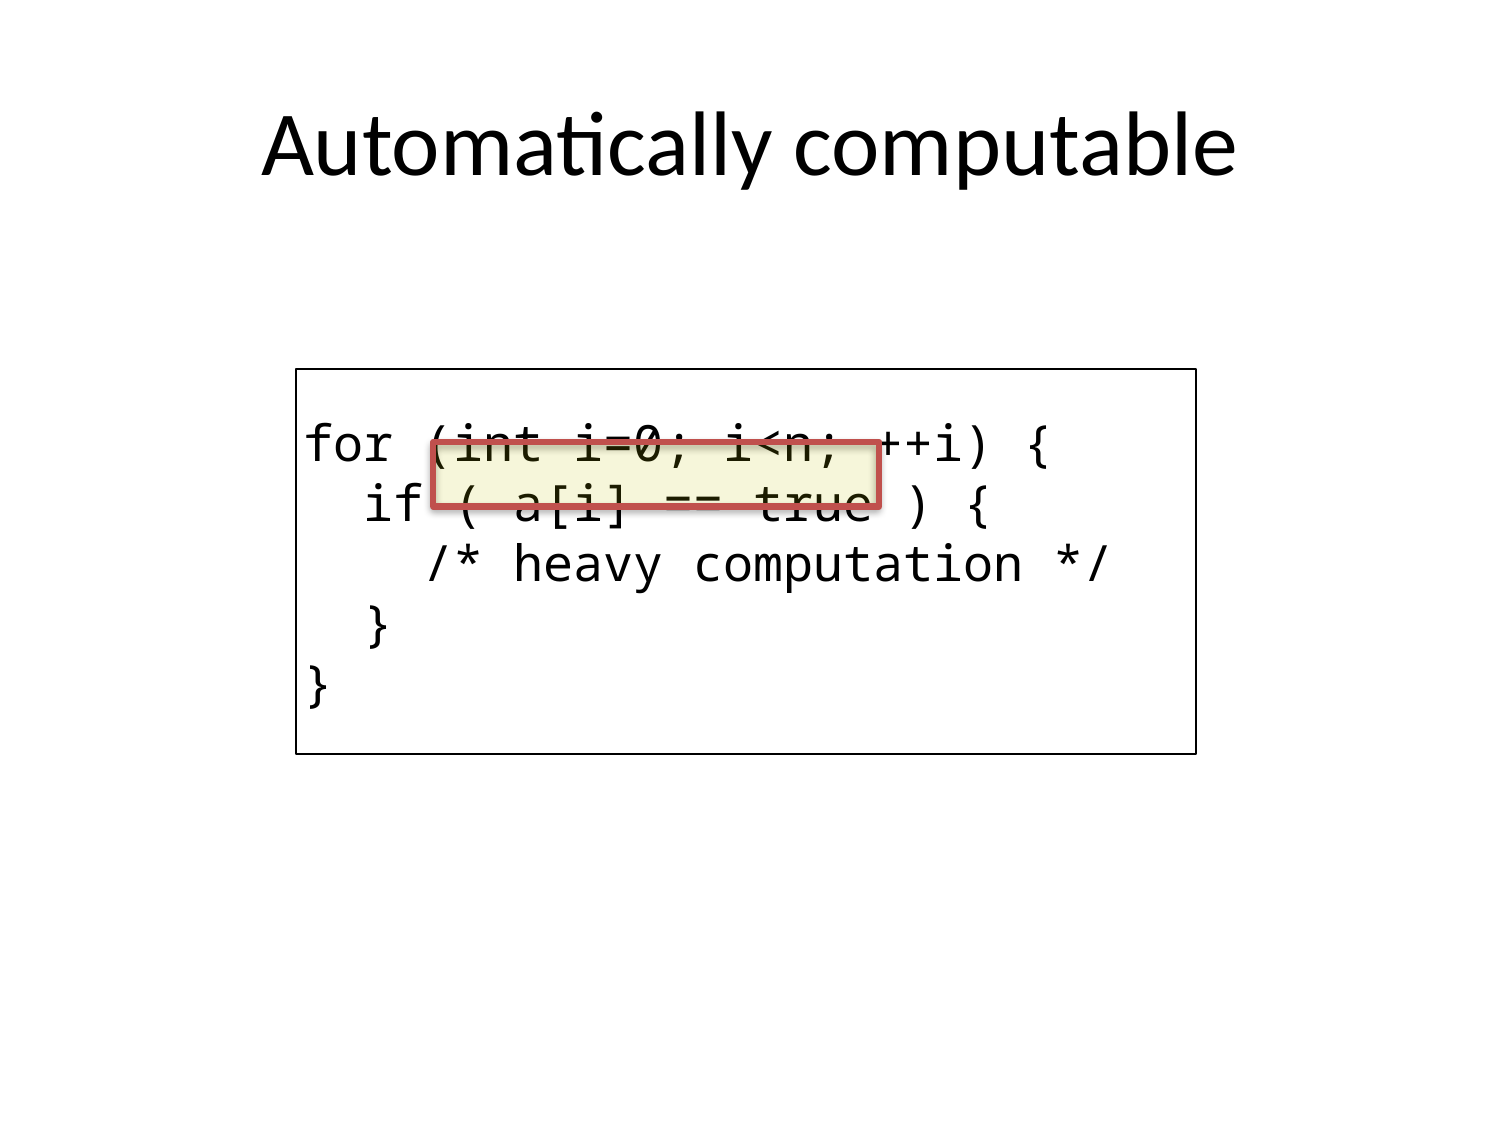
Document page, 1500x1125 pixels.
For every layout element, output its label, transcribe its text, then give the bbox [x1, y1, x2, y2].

title Automatically computable [75, 45, 1425, 233]
text_box [433, 441, 880, 507]
list for (int i=0; i<n; ++i) { if ( a[i] == true ) { /* heavy computation */ } } [295, 368, 1196, 755]
